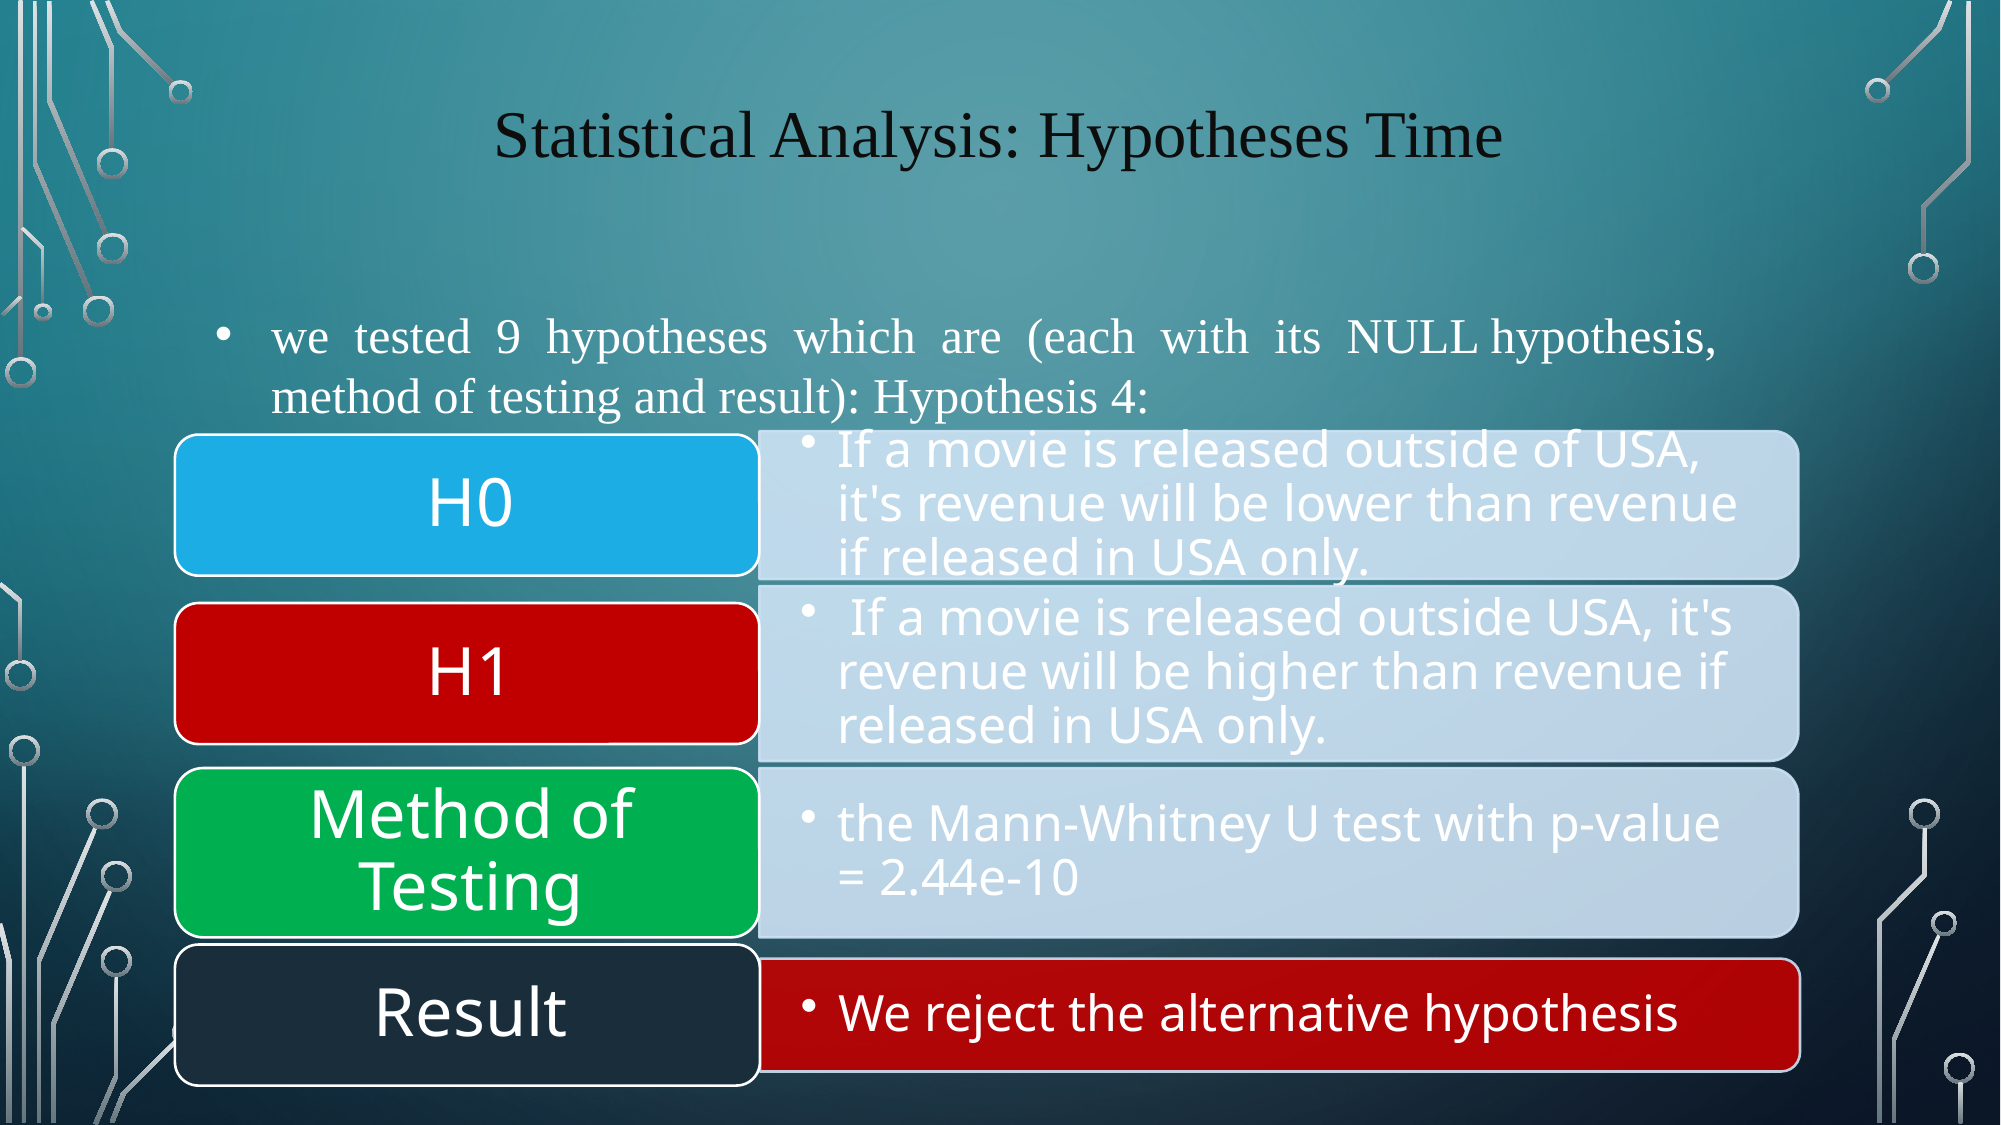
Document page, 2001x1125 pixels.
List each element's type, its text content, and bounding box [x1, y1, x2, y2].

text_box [174, 430, 1801, 1086]
text_box we tested 9 hypotheses which are (each with its NULL hypothesis, method of testing and result): Hypothesis 4: [200, 295, 1737, 430]
text_box Statistical Analysis: Hypotheses Time [246, 83, 1754, 179]
